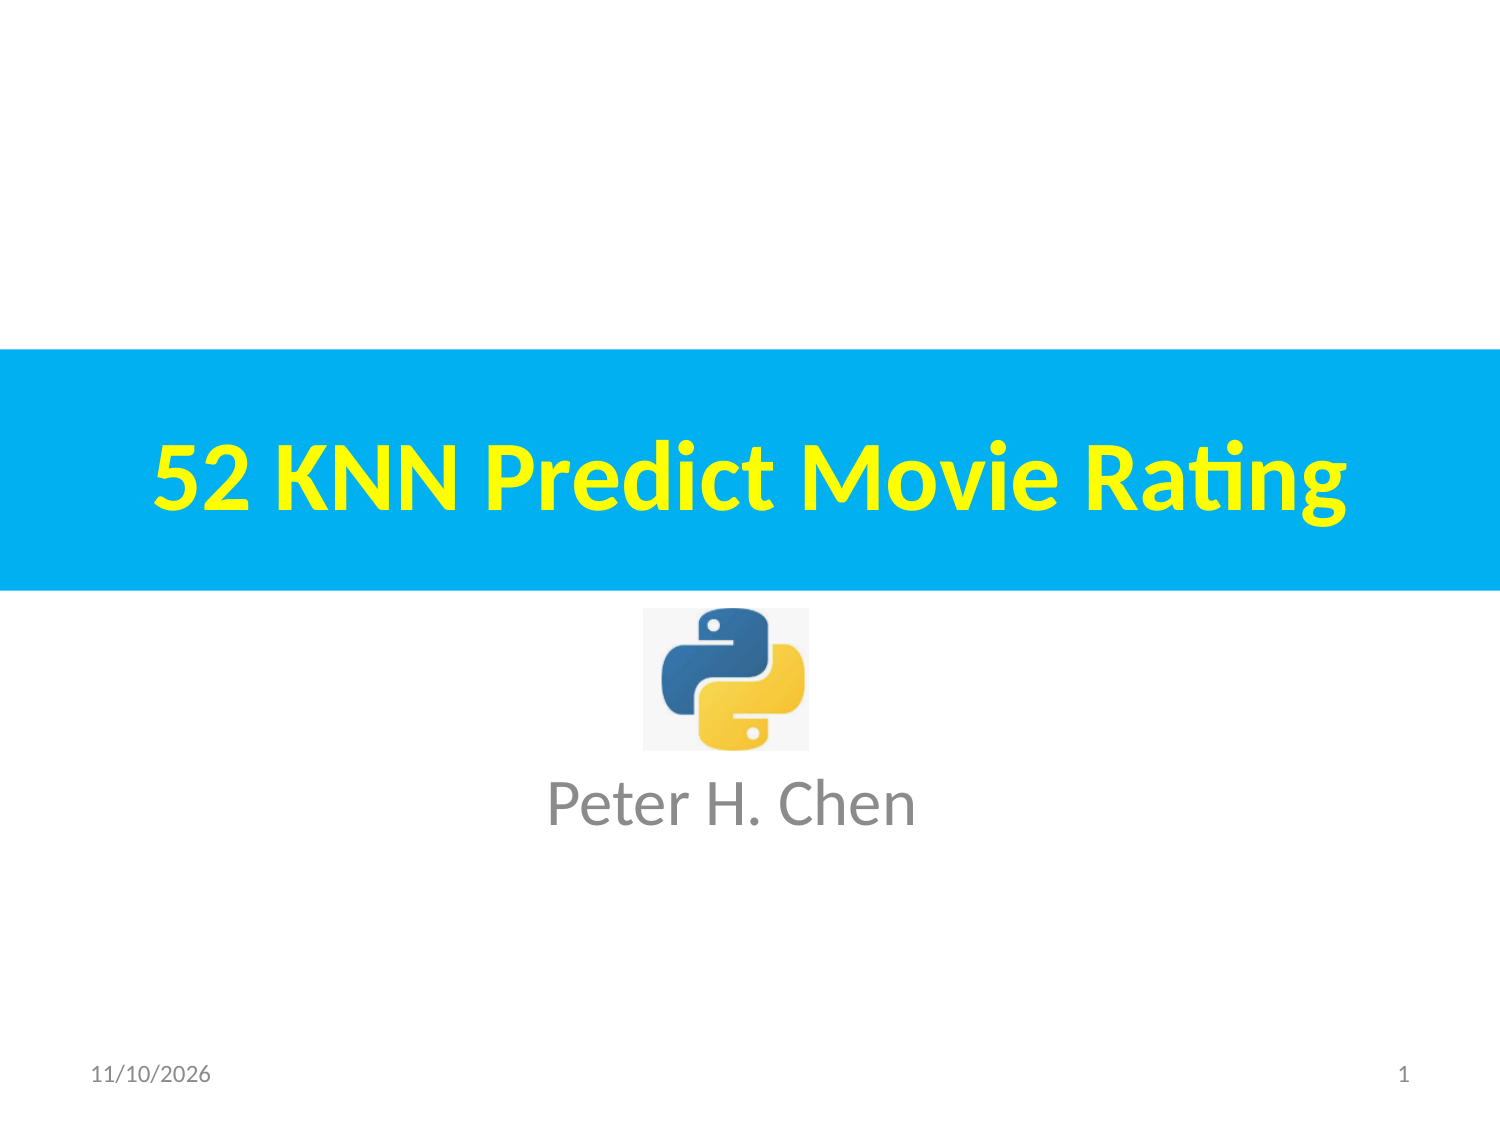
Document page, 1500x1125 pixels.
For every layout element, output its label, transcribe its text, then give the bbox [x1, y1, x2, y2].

picture [643, 606, 809, 752]
title 52 KNN Predict Movie Rating [0, 349, 1500, 591]
subtitle Peter H. Chen [206, 751, 1257, 866]
slide_number 1 [1074, 1042, 1425, 1103]
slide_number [75, 1042, 425, 1103]
